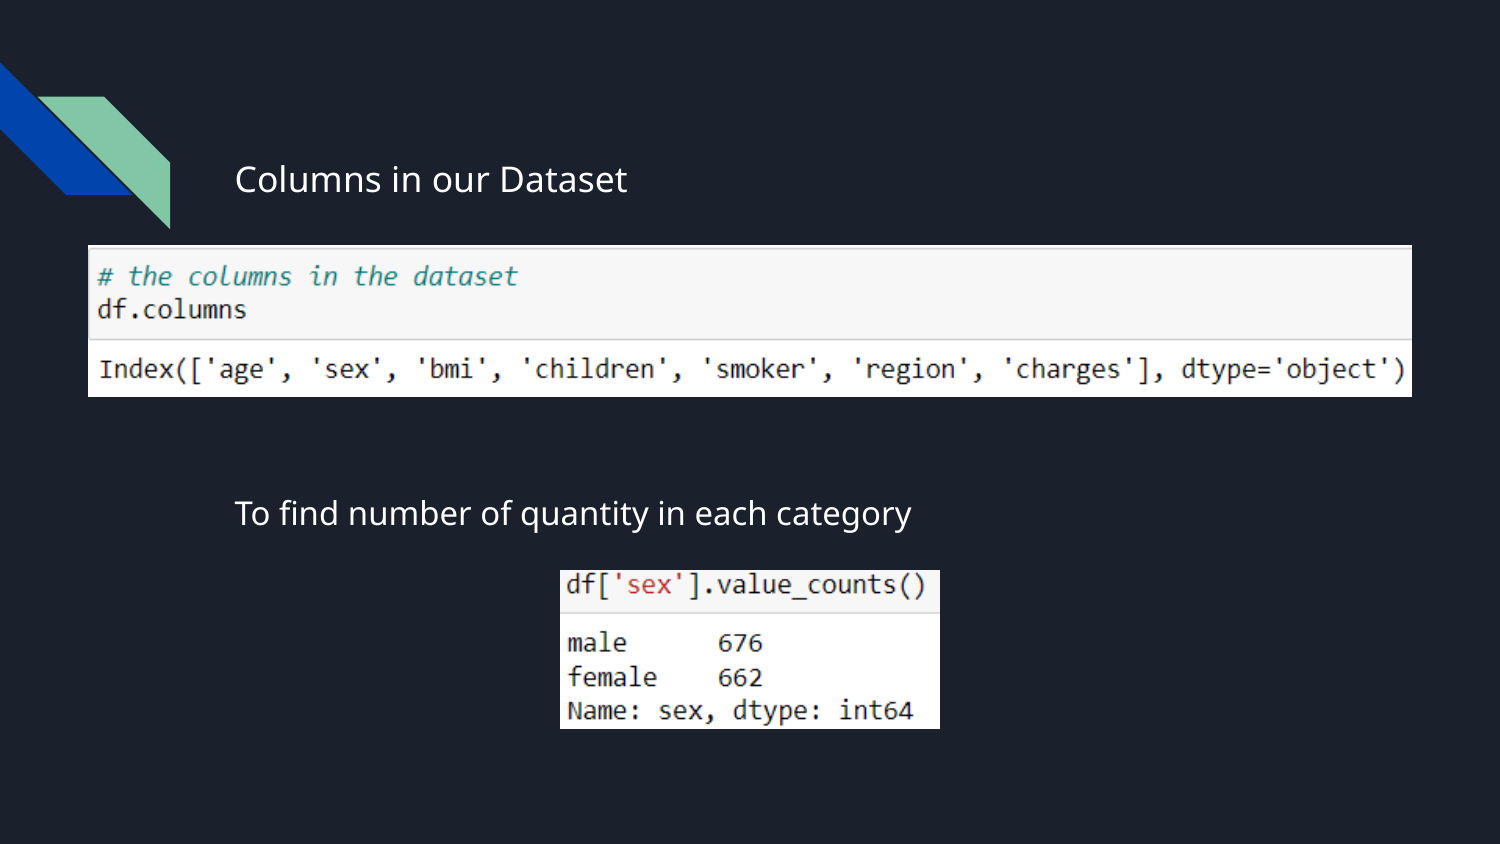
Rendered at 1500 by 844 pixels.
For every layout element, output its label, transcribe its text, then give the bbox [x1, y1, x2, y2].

title Columns in our Dataset [219, 142, 1375, 243]
picture [87, 244, 1412, 397]
picture [559, 570, 941, 729]
title To find number of quantity in each category [219, 477, 1337, 547]
